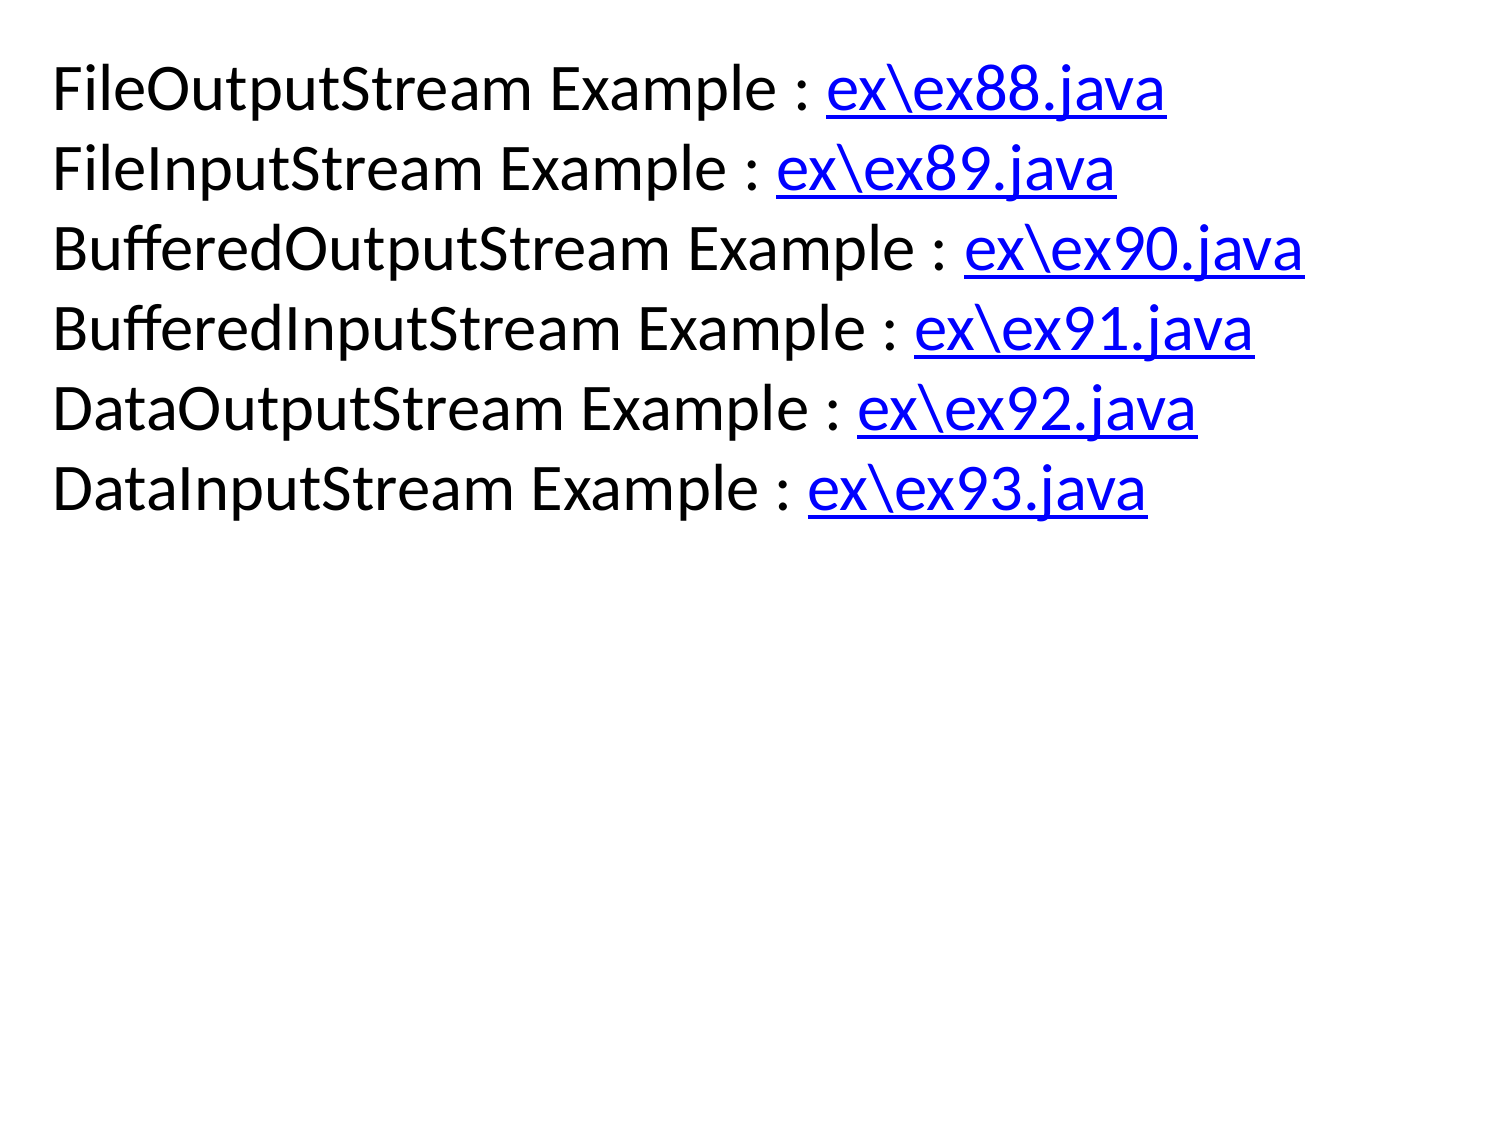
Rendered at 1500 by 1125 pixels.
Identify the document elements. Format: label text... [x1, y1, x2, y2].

text_box FileOutputStream Example : ex\ex88.java FileInputStream Example : ex\ex89.java BufferedOutputStream Example : ex\ex90.java BufferedInputStream Example : ex\ex91.java DataOutputStream Example : ex\ex92.java DataInputStream Example : ex\ex93.java [37, 36, 1475, 532]
